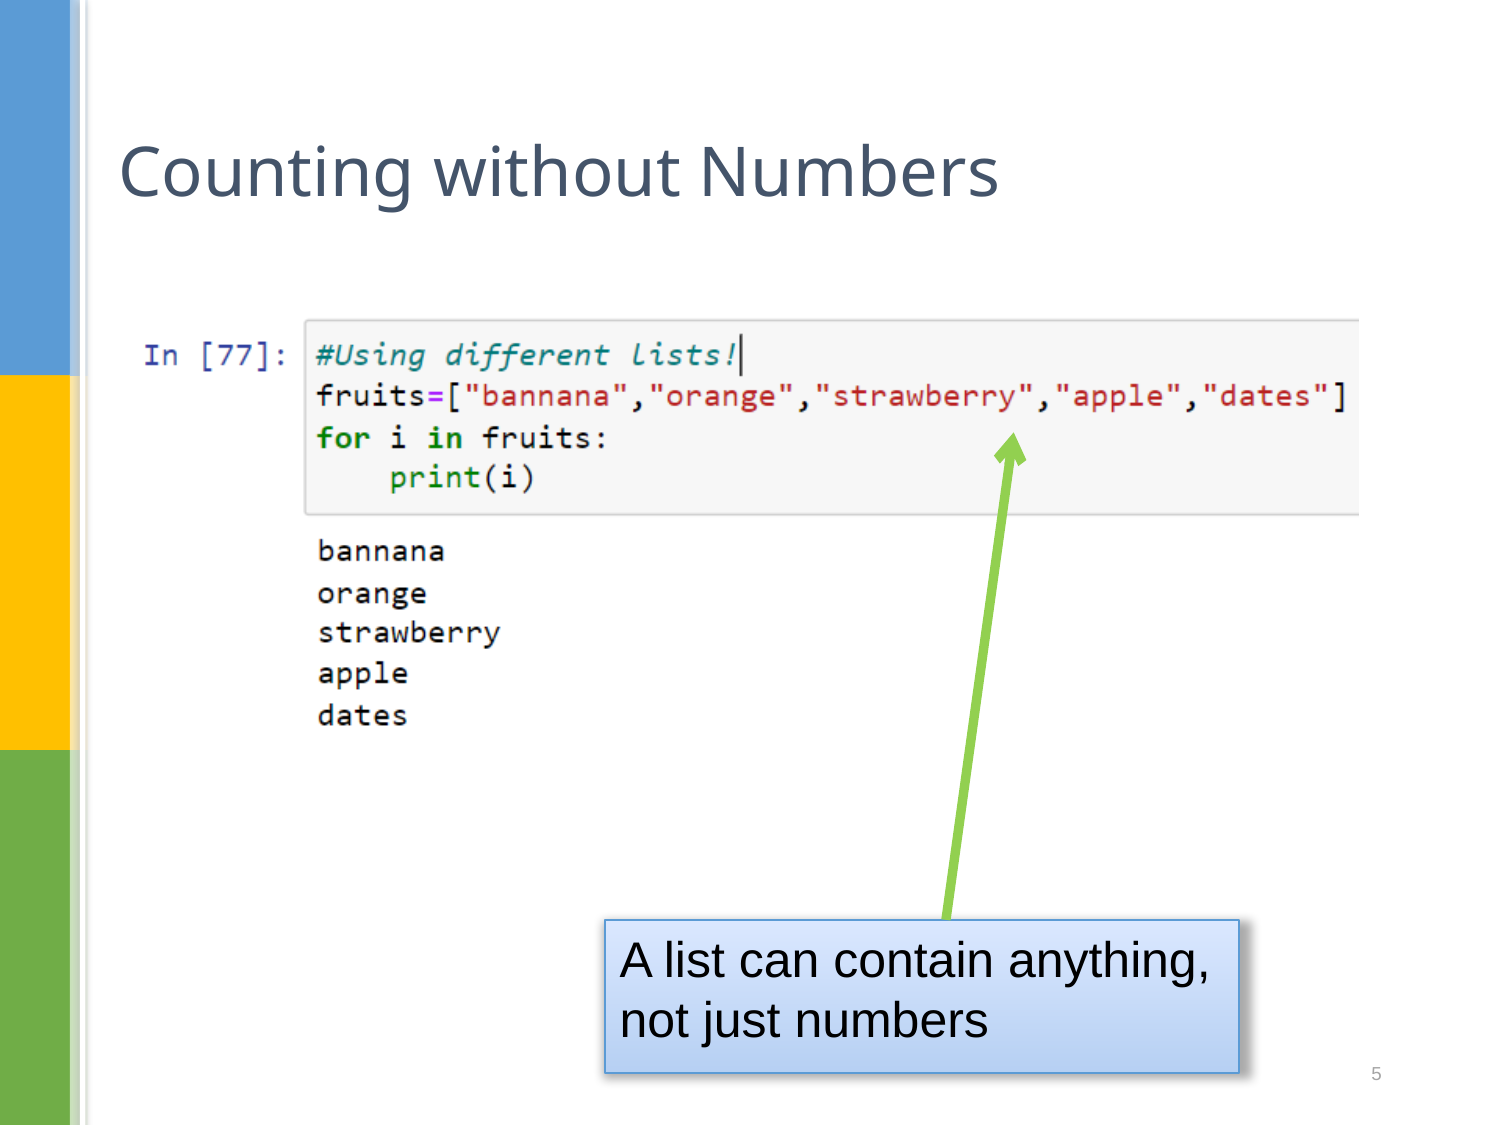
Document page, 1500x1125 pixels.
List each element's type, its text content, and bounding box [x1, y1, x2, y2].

text_box A list can contain anything, not just numbers [604, 919, 1240, 1074]
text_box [945, 431, 1015, 921]
title Counting without Numbers [103, 59, 1397, 278]
picture [140, 309, 1360, 757]
slide_number 5 [993, 1042, 1397, 1103]
